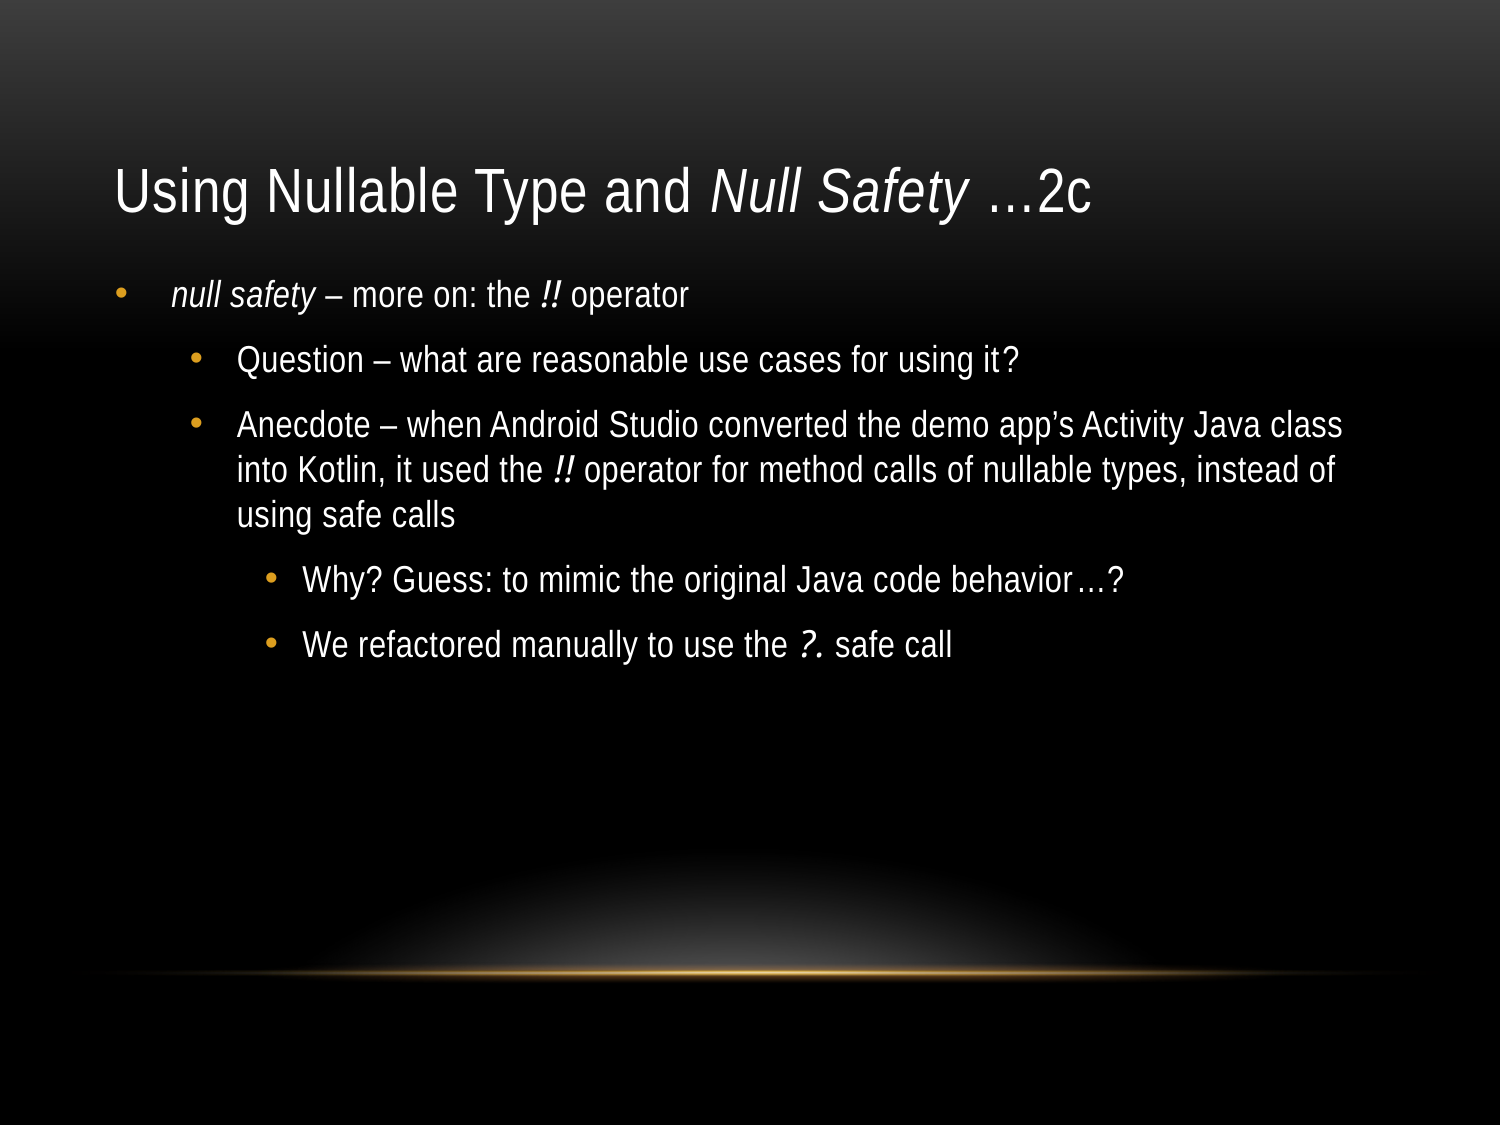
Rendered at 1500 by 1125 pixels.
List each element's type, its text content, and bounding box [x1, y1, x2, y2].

list null safety – more on: the !! operator Question – what are reasonable use cases for using it? Anecdote – when Android Studio converted the demo app’s Activity Java class into Kotlin, it used the !! operator for method calls of nullable types, instead of using safe calls Why? Guess: to mimic the original Java code behavior…? We refactored manually to use the ?. safe call [99, 262, 1400, 938]
title Using Nullable Type and Null Safety …2c [99, 45, 1400, 233]
picture [0, 0, 1500, 1125]
